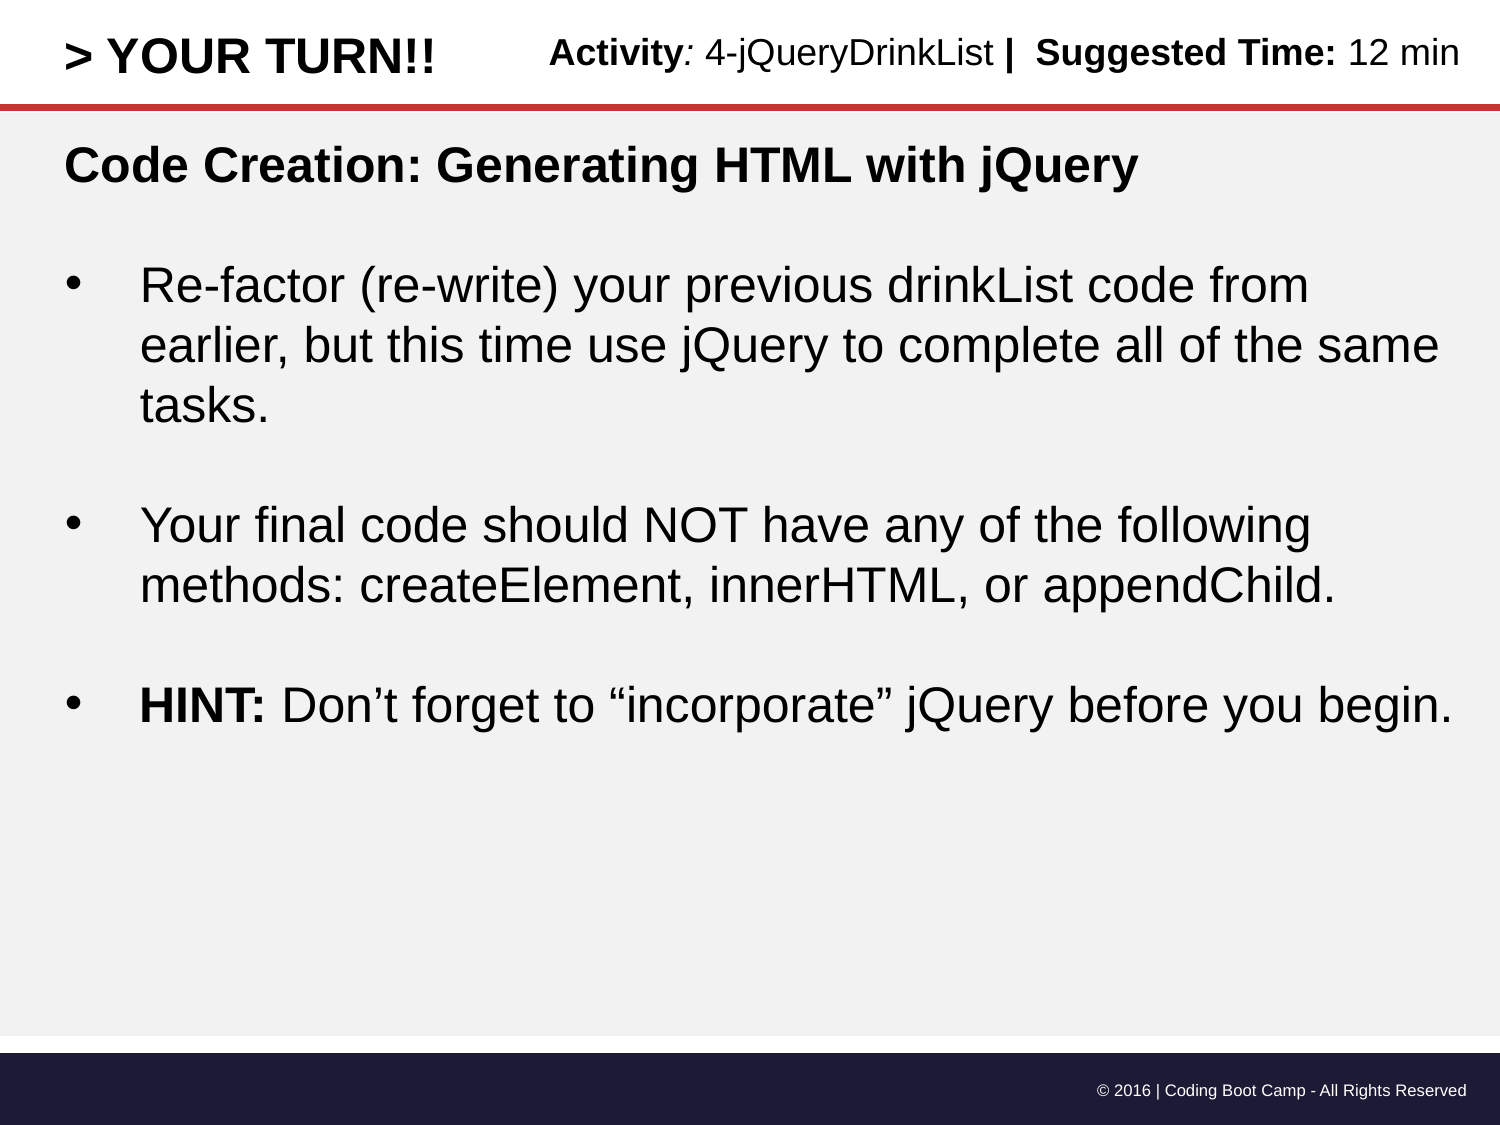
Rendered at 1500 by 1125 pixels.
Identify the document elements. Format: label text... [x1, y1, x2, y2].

text_box [0, 112, 1500, 1037]
text_box > YOUR TURN!! [50, 16, 913, 91]
text_box Code Creation: Generating HTML with jQuery Re-factor (re-write) your previous drinkList code from earlier, but this time use jQuery to complete all of the same tasks. Your final code should NOT have any of the following methods: createElement, innerHTML, or appendChild. HINT: Don’t forget to “incorporate” jQuery before you begin. [49, 124, 1475, 920]
text_box Activity: 4-jQueryDrinkList | Suggested Time: 12 min [474, 20, 1475, 81]
